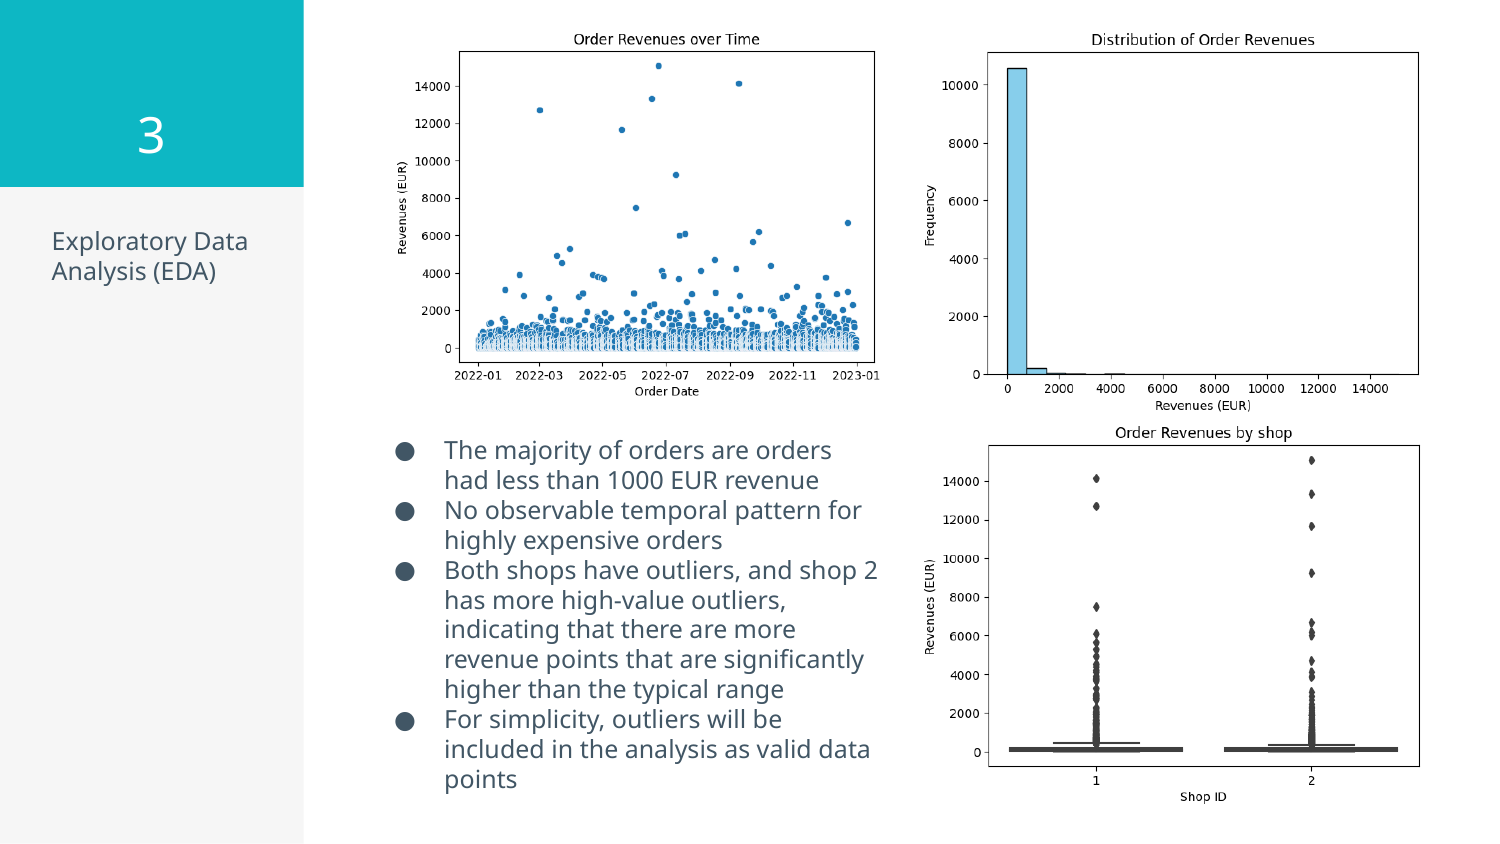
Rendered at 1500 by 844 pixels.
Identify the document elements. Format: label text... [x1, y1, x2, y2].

list Exploratory Data Analysis (EDA) [36, 210, 266, 528]
picture [389, 24, 889, 406]
picture [914, 24, 1427, 813]
slide_number ‹#› [0, 0, 304, 187]
list The majority of orders are orders had less than 1000 EUR revenue No observable temporal pattern for highly expensive orders Both shops have outliers, and shop 2 has more high-value outliers, indicating that there are more revenue points that are significantly higher than the typical range For simplicity, outliers will be included in the analysis as valid data points [354, 419, 895, 766]
